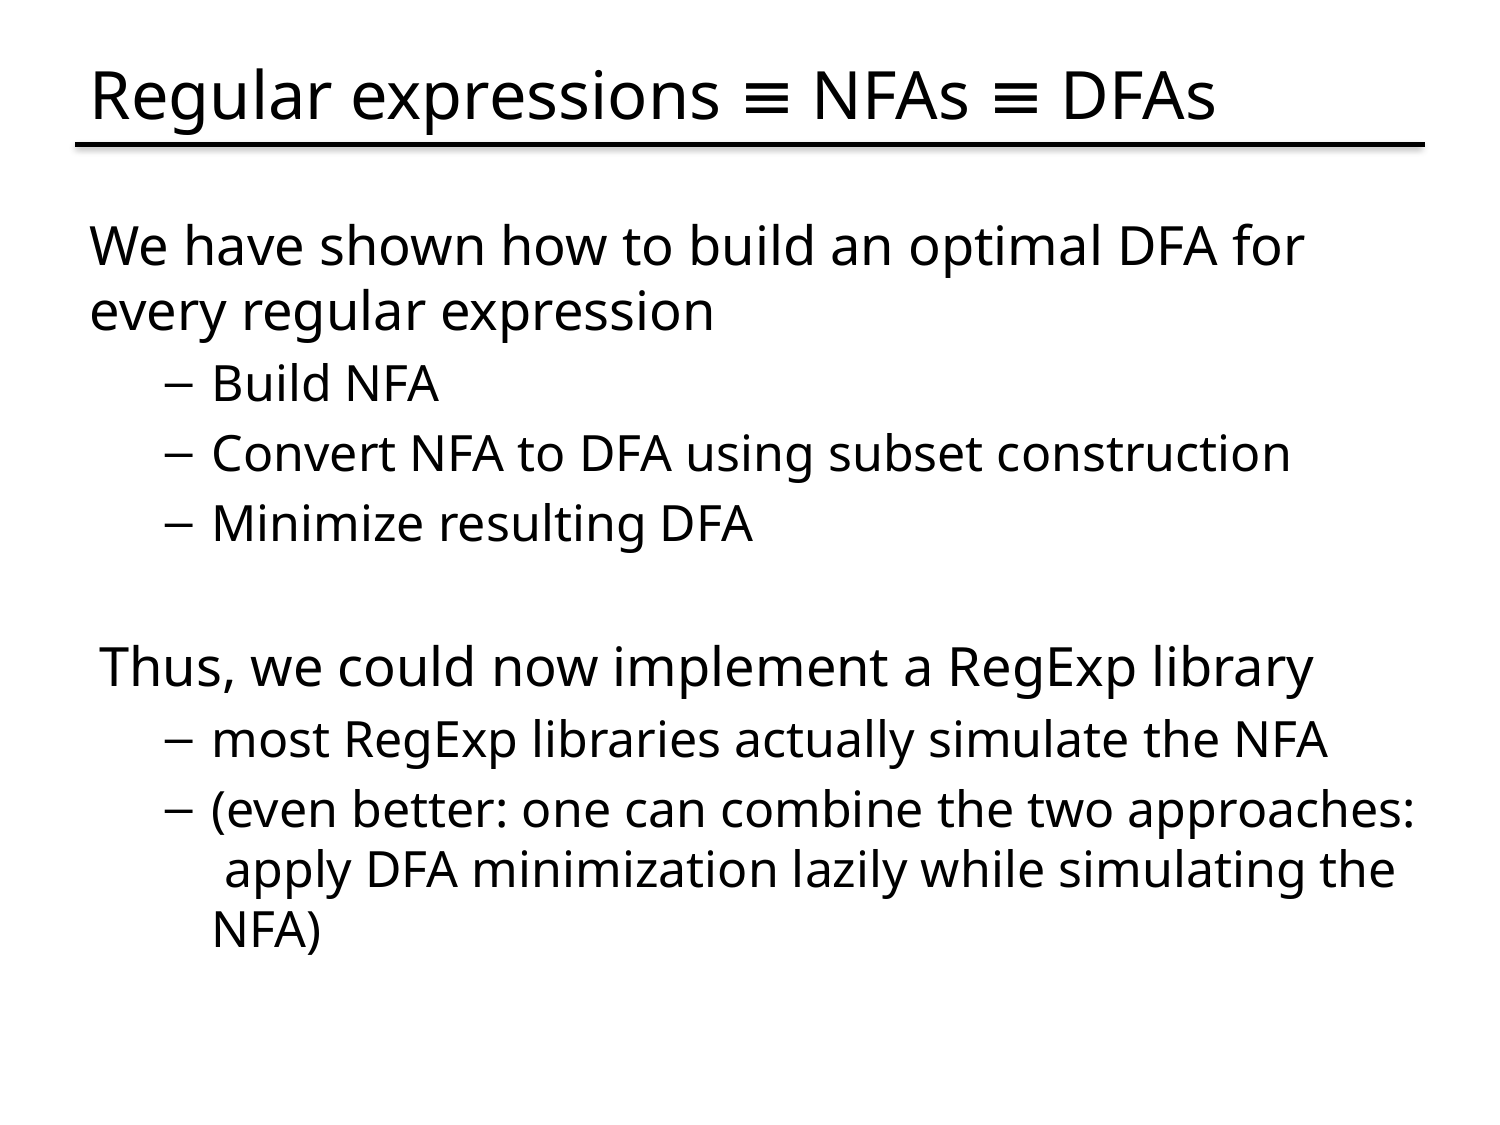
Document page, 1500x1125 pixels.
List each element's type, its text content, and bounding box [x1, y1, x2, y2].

title Regular expressions ≡ NFAs ≡ DFAs [75, 45, 1425, 145]
list We have shown how to build an optimal DFA for every regular expression Build NFA Convert NFA to DFA using subset construction Minimize resulting DFA Thus, we could now implement a RegExp library most RegExp libraries actually simulate the NFA (even better: one can combine the two approaches: apply DFA minimization lazily while simulating the NFA) [75, 204, 1470, 1048]
